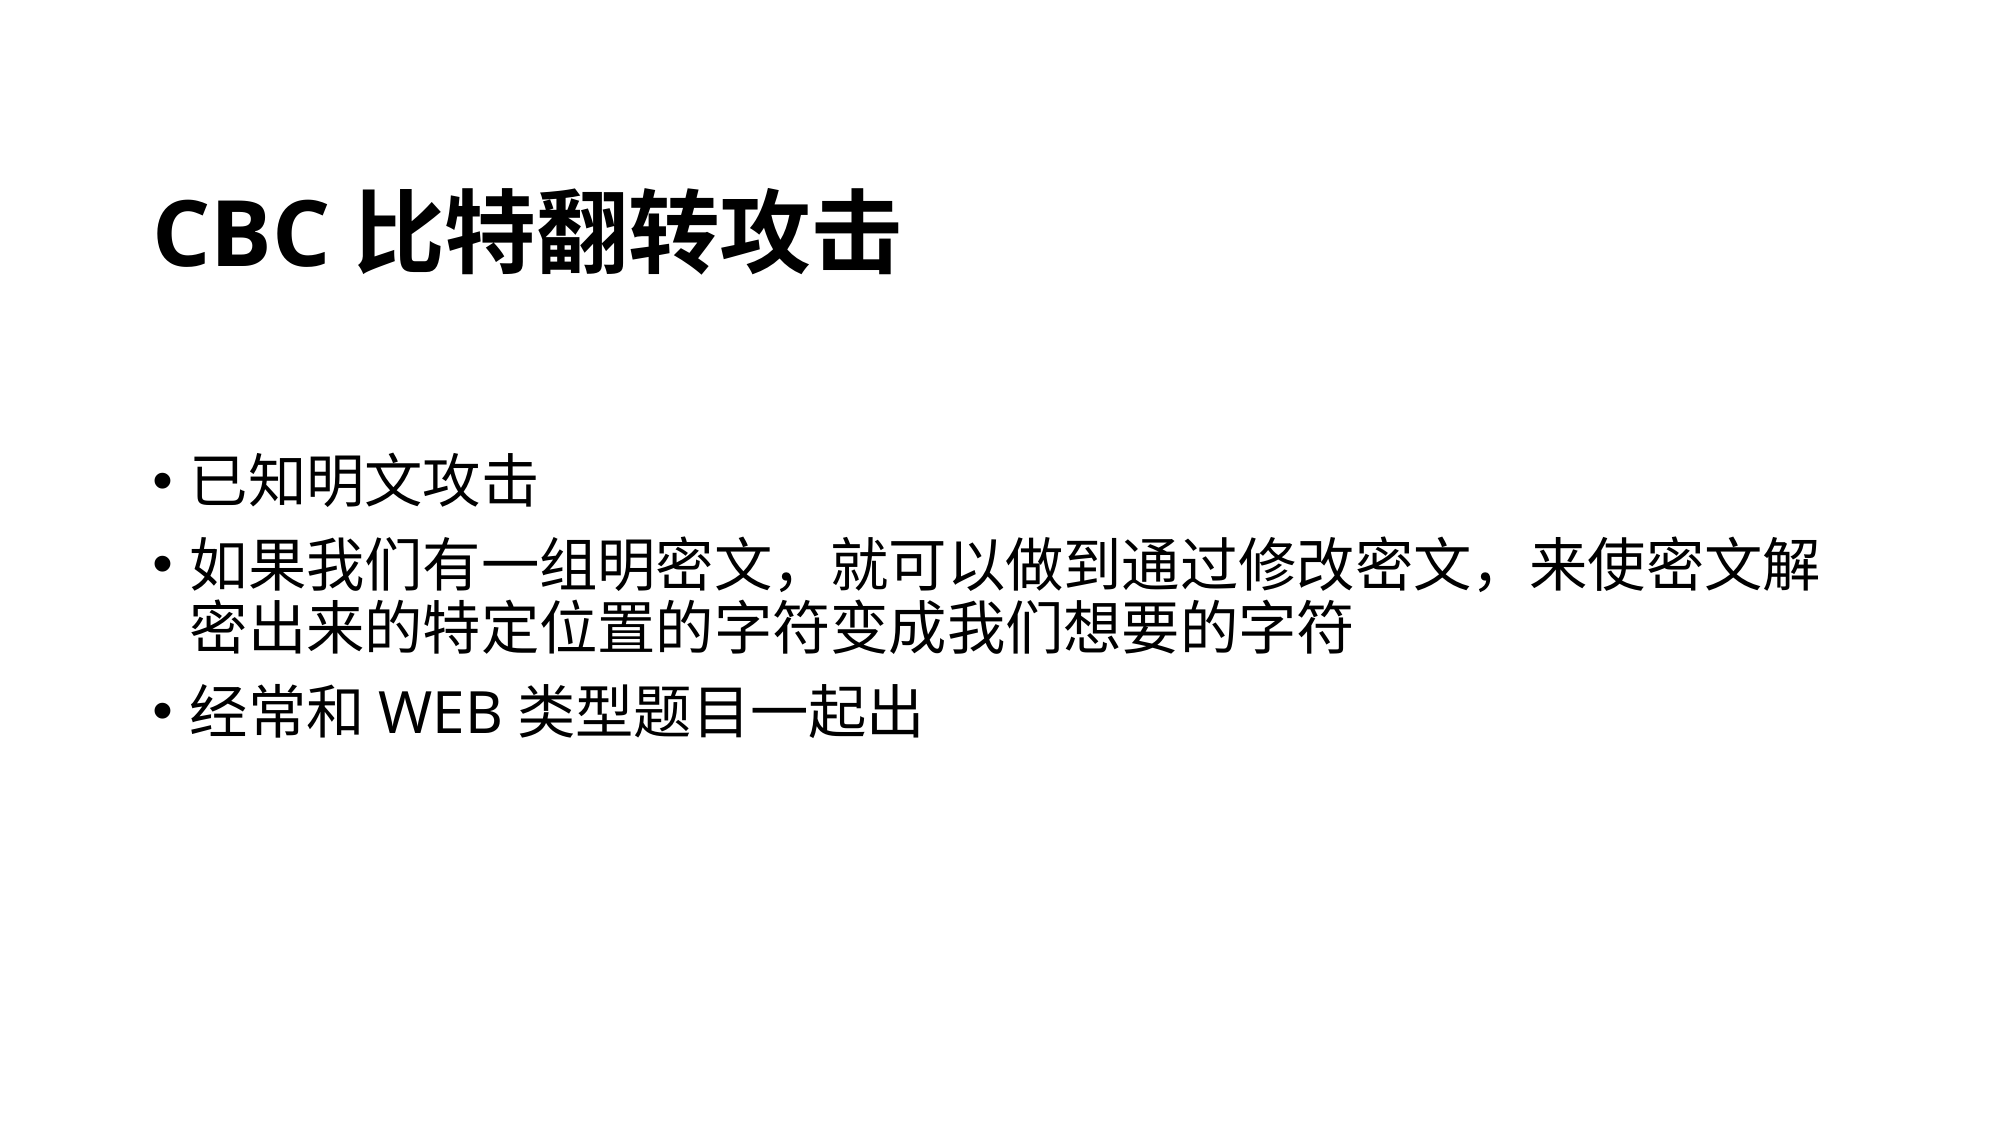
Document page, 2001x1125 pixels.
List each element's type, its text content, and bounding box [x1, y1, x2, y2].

list 已知明文攻击 如果我们有一组明密文，就可以做到通过修改密文，来使密文解密出来的特定位置的字符变成我们想要的字符 经常和WEB类型题目一起出 [137, 444, 1863, 808]
title CBC比特翻转攻击 [137, 128, 1863, 346]
